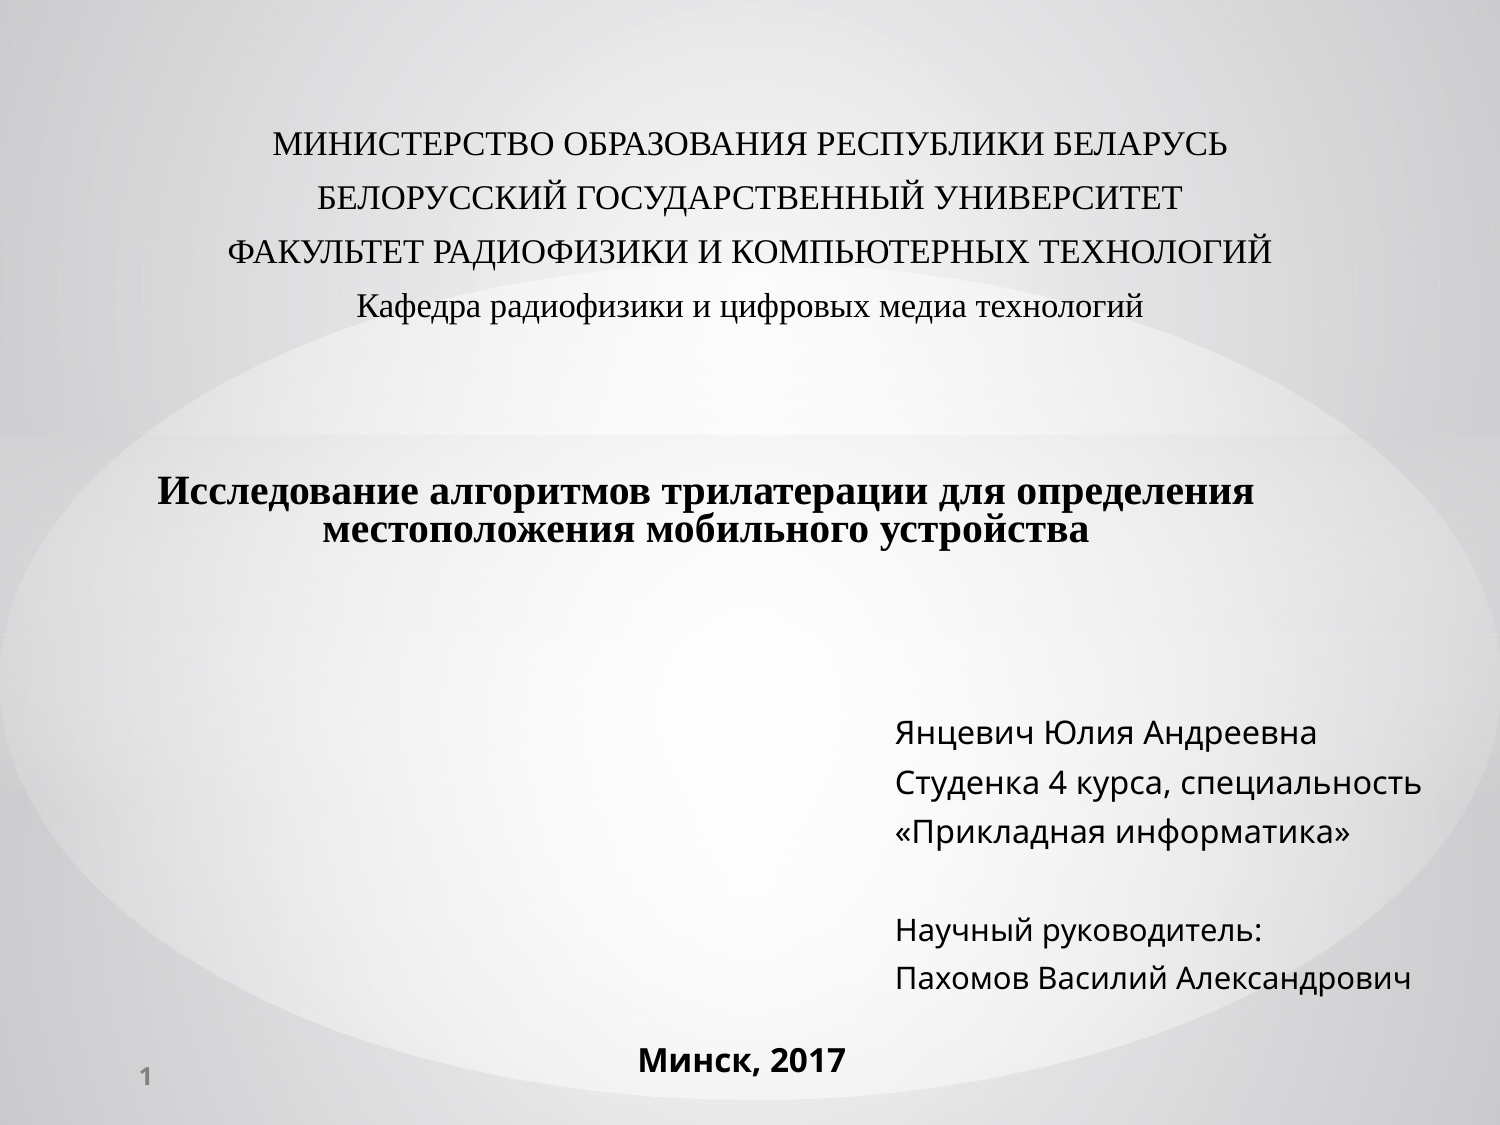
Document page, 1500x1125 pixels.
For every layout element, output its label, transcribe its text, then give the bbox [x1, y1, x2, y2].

slide_number Минск, 2017 [579, 1011, 904, 1107]
text_box Янцевич Юлия Андреевна Студенка 4 курса, специальность «Прикладная информатика» Научный руководитель: Пахомов Василий Александрович [879, 704, 1444, 1012]
title Исследование алгоритмов трилатерации для определения местоположения мобильного устройства [88, 468, 1294, 774]
text_box 1 [0, 1047, 296, 1108]
text_box МИНИСТЕРСТВО ОБРАЗОВАНИЯ РЕСПУБЛИКИ БЕЛАРУСЬ БЕЛОРУССКИЙ ГОСУДАРСТВЕННЫЙ УНИВЕРСИТЕТ ФАКУЛЬТЕТ РАДИОФИЗИКИ И КОМПЬЮТЕРНЫХ ТЕХНОЛОГИЙ Кафедра радиофизики и цифровых медиа технологий [53, 113, 1447, 333]
